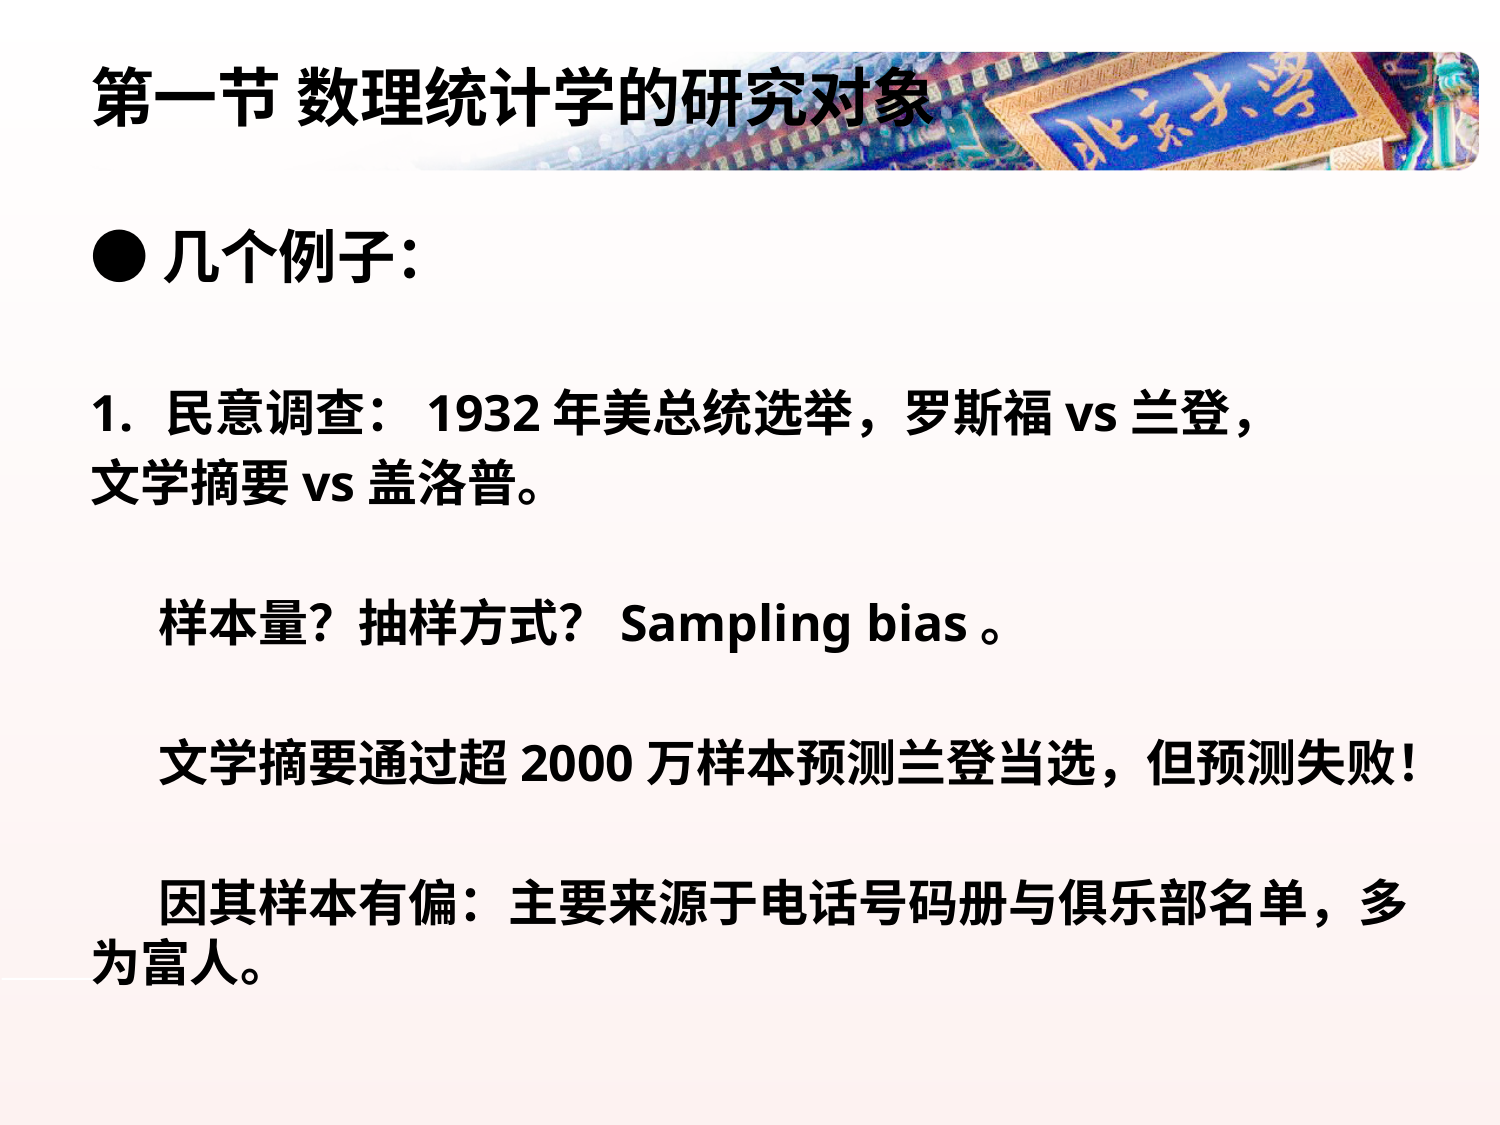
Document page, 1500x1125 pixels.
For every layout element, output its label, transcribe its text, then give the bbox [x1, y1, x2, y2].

picture [17, 0, 1500, 219]
list ●几个例子： 民意调查：1932年美总统选举，罗斯福vs兰登， 文学摘要vs盖洛普。 样本量？抽样方式？Sampling bias。 文学摘要通过超2000万样本预测兰登当选，但预测失败！ 因其样本有偏：主要来源于电话号码册与俱乐部名单，多为富人。 [75, 212, 1450, 1094]
title 第一节 数理统计学的研究对象 [75, 50, 1338, 143]
